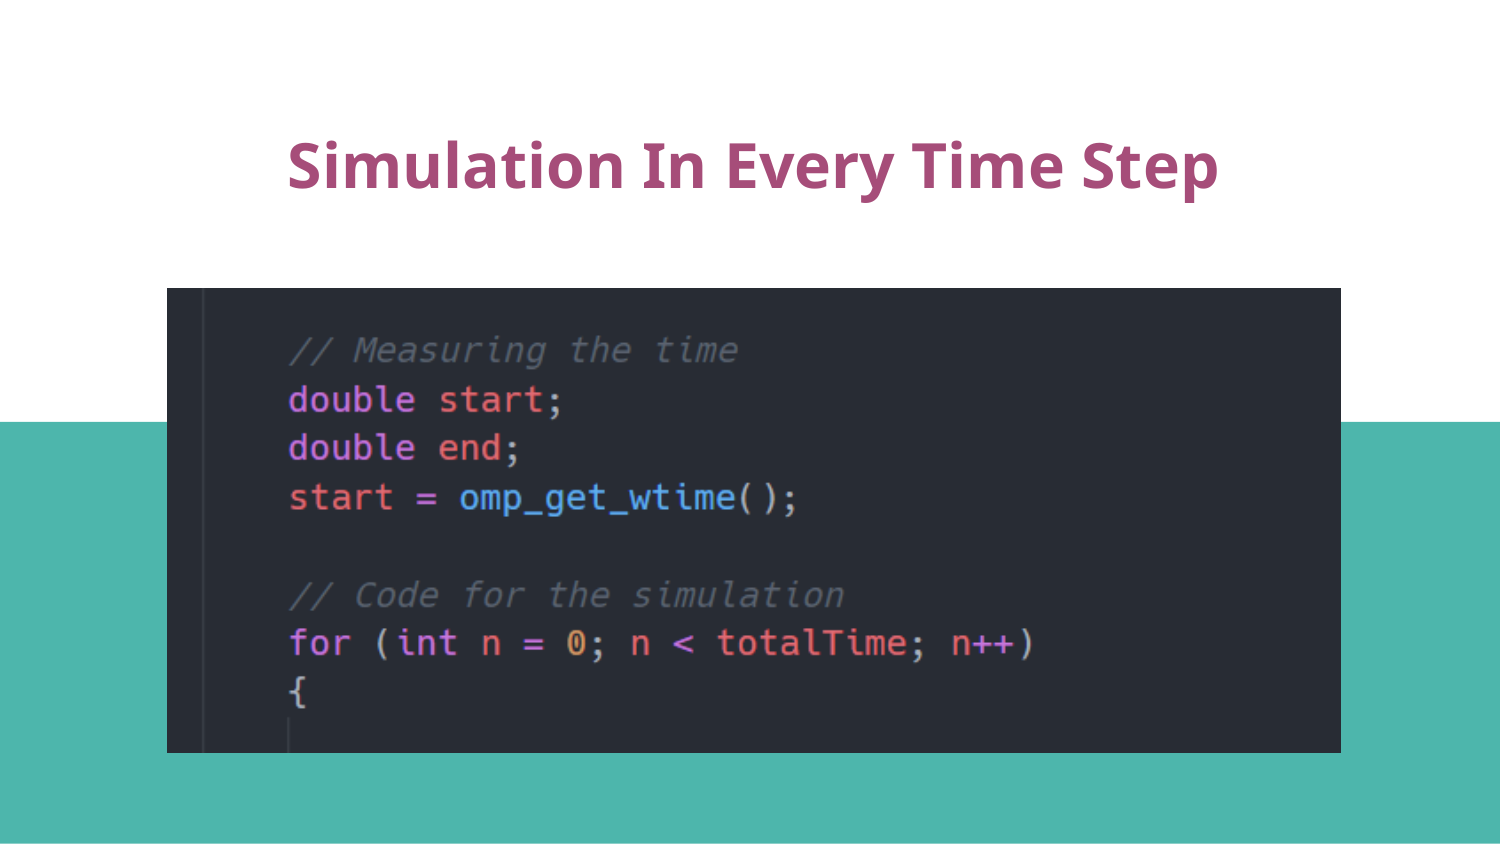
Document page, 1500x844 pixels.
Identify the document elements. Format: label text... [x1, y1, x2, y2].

title Simulation In Every Time Step [51, 86, 1458, 241]
picture [167, 287, 1341, 753]
